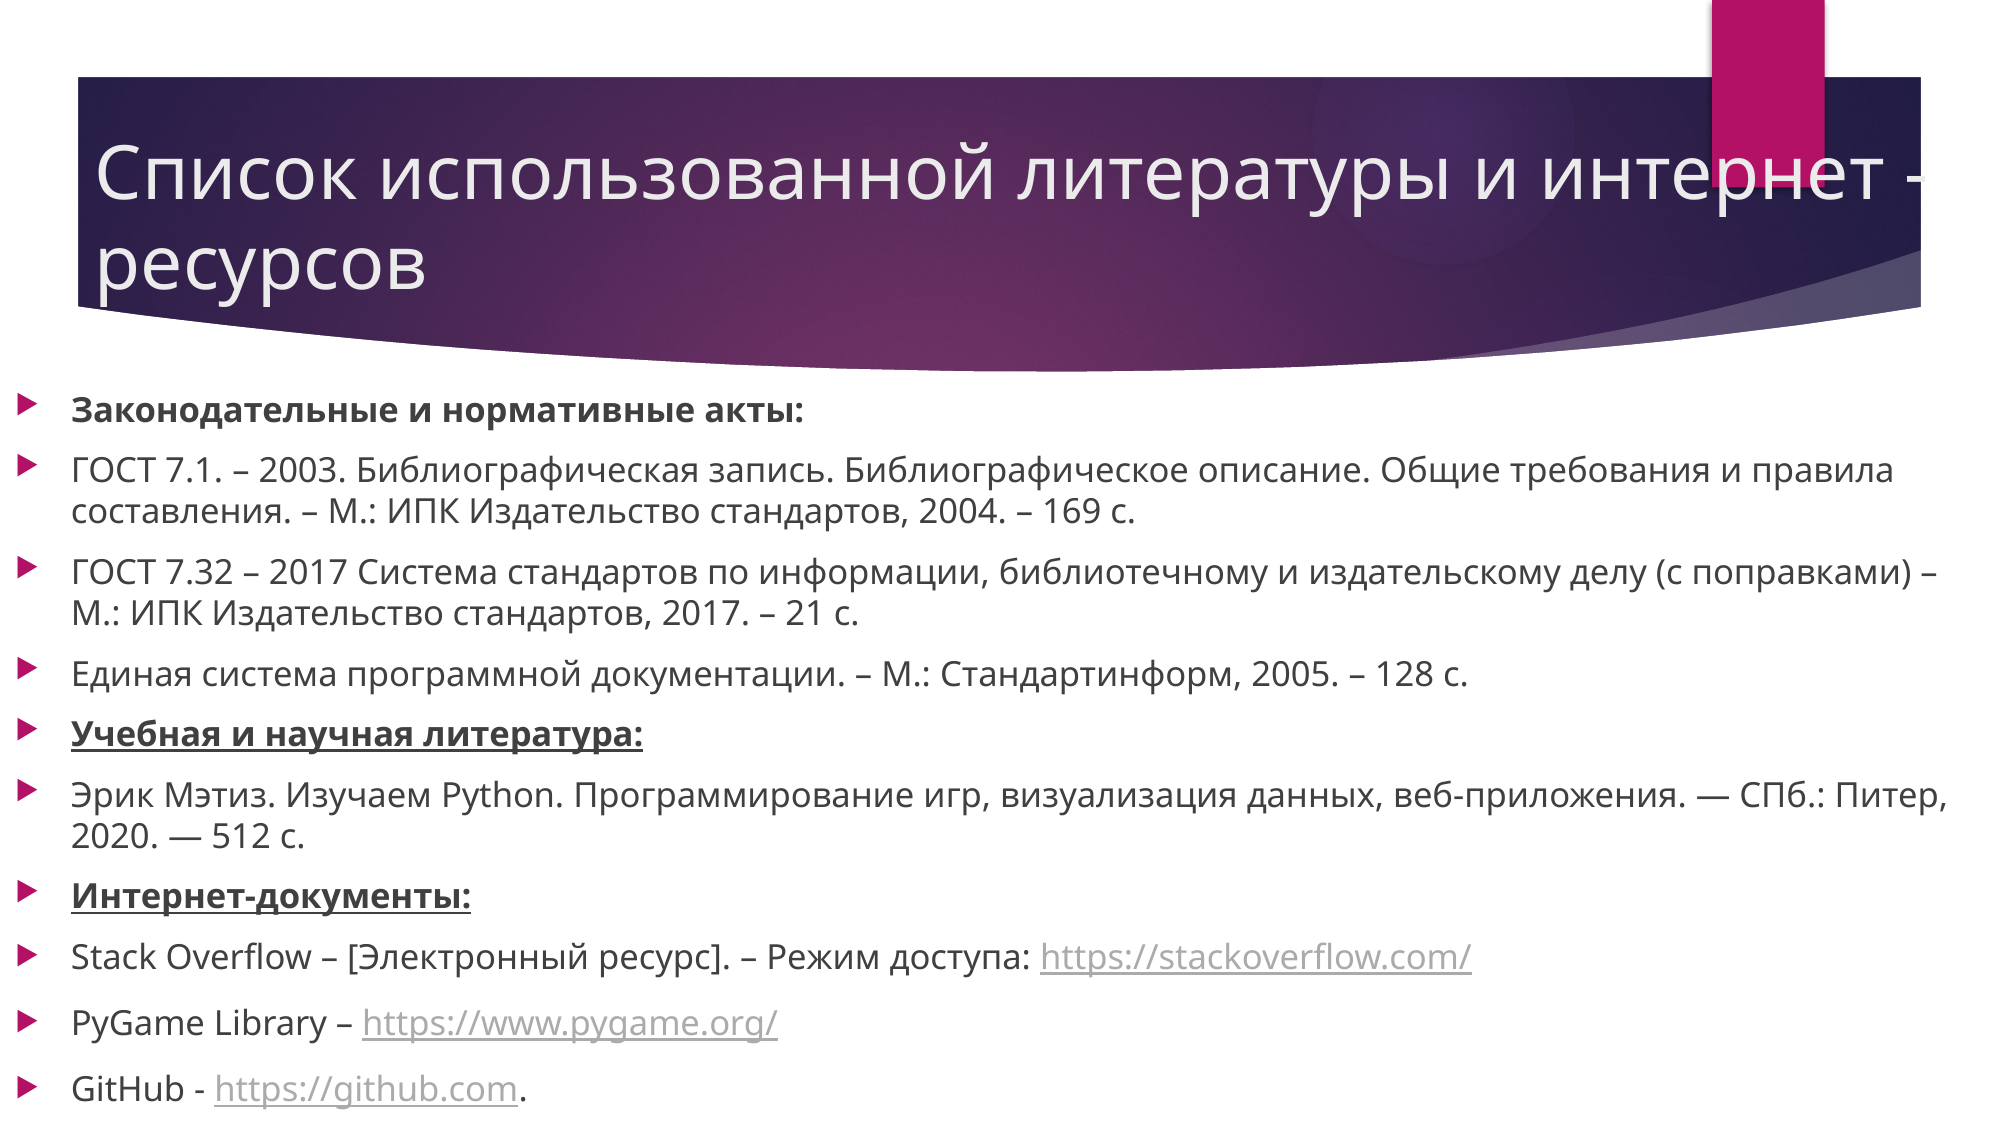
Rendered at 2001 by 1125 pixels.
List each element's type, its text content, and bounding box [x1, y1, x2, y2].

title Список использованной литературы и интернет - ресурсов [79, 156, 2000, 273]
list Законодательные и нормативные акты: ГОСТ 7.1. – 2003. Библиографическая запись. Библиографическое описание. Общие требования и правила составления. – М.: ИПК Издательство стандартов, 2004. – 169 с. ГОСТ 7.32 – 2017 Система стандартов по информации, библиотечному и издательскому делу (с поправками) – М.: ИПК Издательство стандартов, 2017. – 21 с. Единая система программной документации. – М.: Стандартинформ, 2005. – 128 с. Учебная и научная литература: Эрик Мэтиз. Изучаем Python. Программирование игр, визуализация данных, веб-приложения. — СПб.: Питер, 2020. — 512 с. Интернет-документы: Stack Overflow – [Электронный ресурс]. – Режим доступа: https://stackoverflow.com/ PyGame Library – https://www.pygame.org/ GitHub - https://github.com. [0, 380, 2000, 1125]
